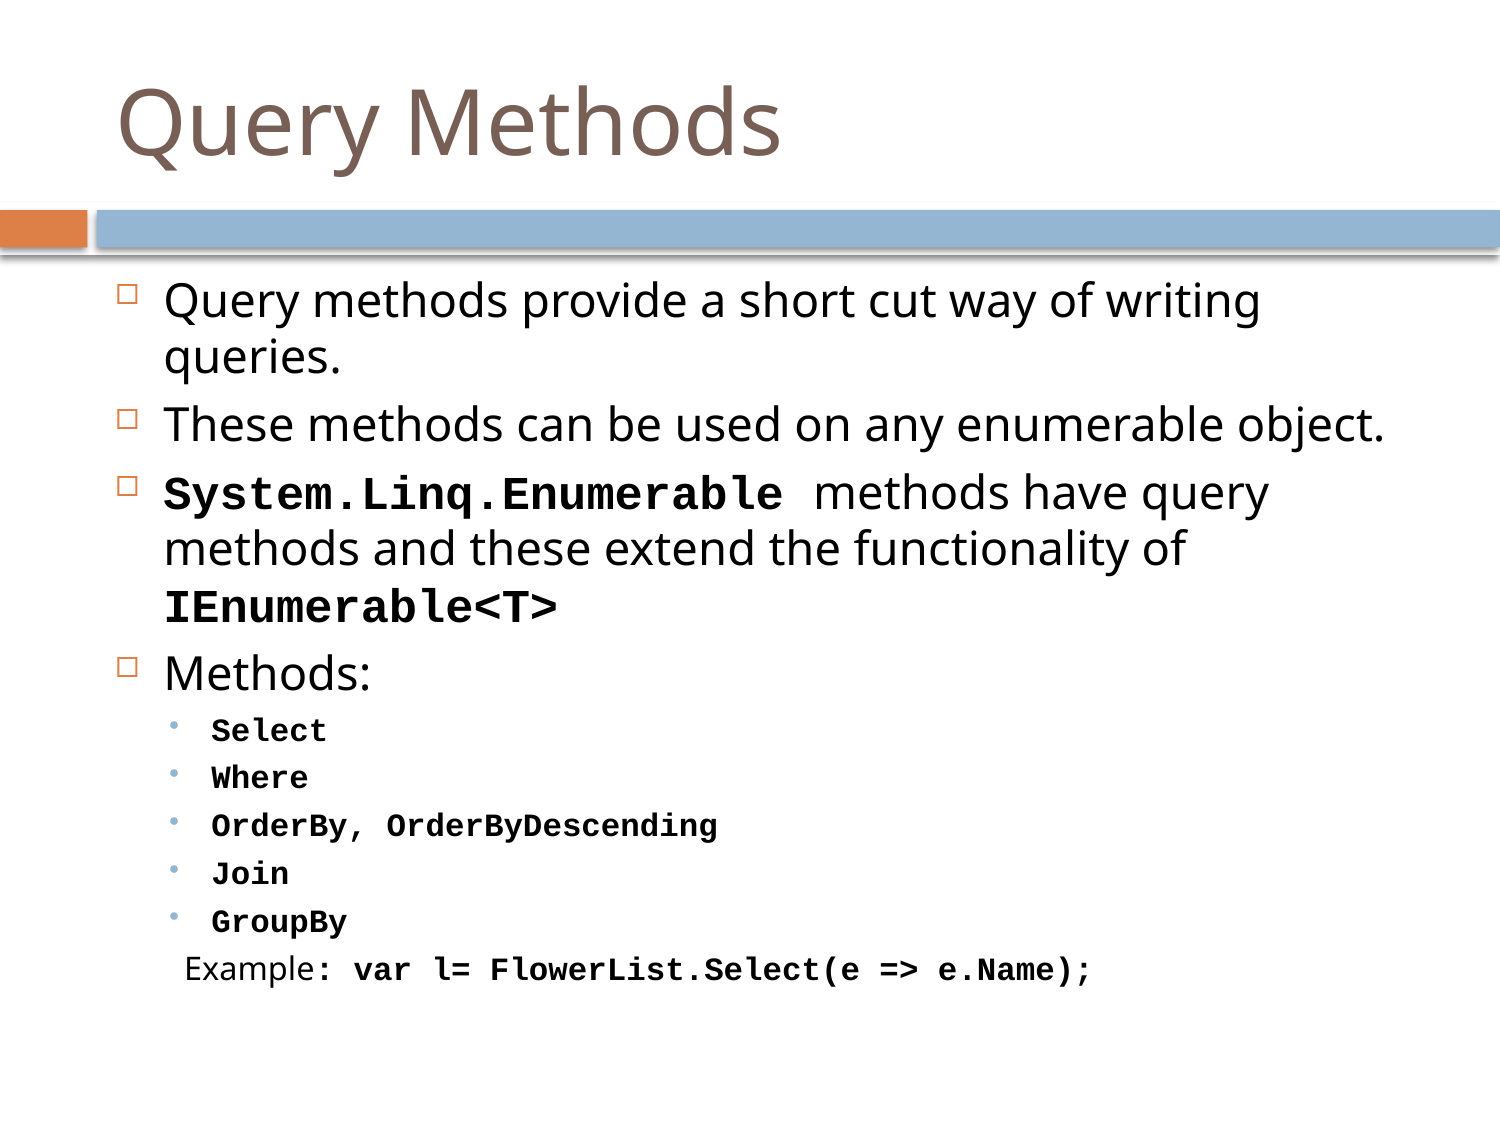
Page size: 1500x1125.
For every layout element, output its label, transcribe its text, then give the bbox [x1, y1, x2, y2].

list Query methods provide a short cut way of writing queries. These methods can be used on any enumerable object. System.Linq.Enumerable methods have query methods and these extend the functionality of IEnumerable<T> Methods: Select Where OrderBy, OrderByDescending Join GroupBy Example: var l= FlowerList.Select(e => e.Name); [100, 262, 1438, 1000]
title Query Methods [100, 37, 1438, 200]
